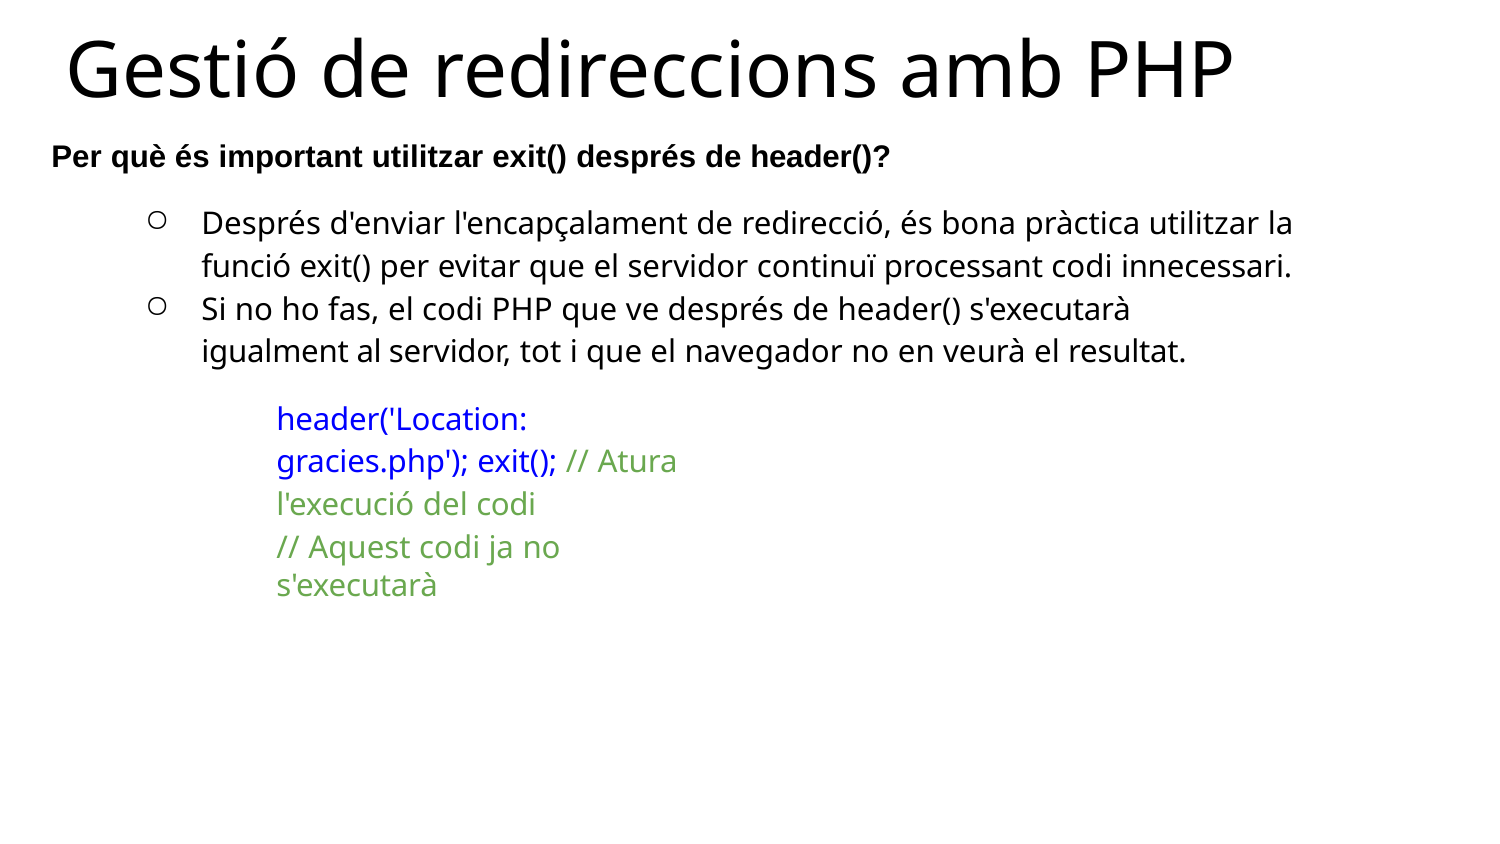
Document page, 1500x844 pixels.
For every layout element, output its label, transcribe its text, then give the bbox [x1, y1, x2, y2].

text_box Per què és important utilitzar exit() després de header()? Després d'enviar l'encapçalament de redirecció, és bona pràctica utilitzar la funció exit() per evitar que el servidor continuï processant codi innecessari. Si no ho fas, el codi PHP que ve després de header() s'executarà igualment al servidor, tot i que el navegador no en veurà el resultat. header('Location: gracies.php'); exit(); // Atura l'execució del codi // Aquest codi ja no s'executarà [49, 133, 1337, 603]
title Gestió de redireccions amb PHP [63, 16, 1415, 160]
